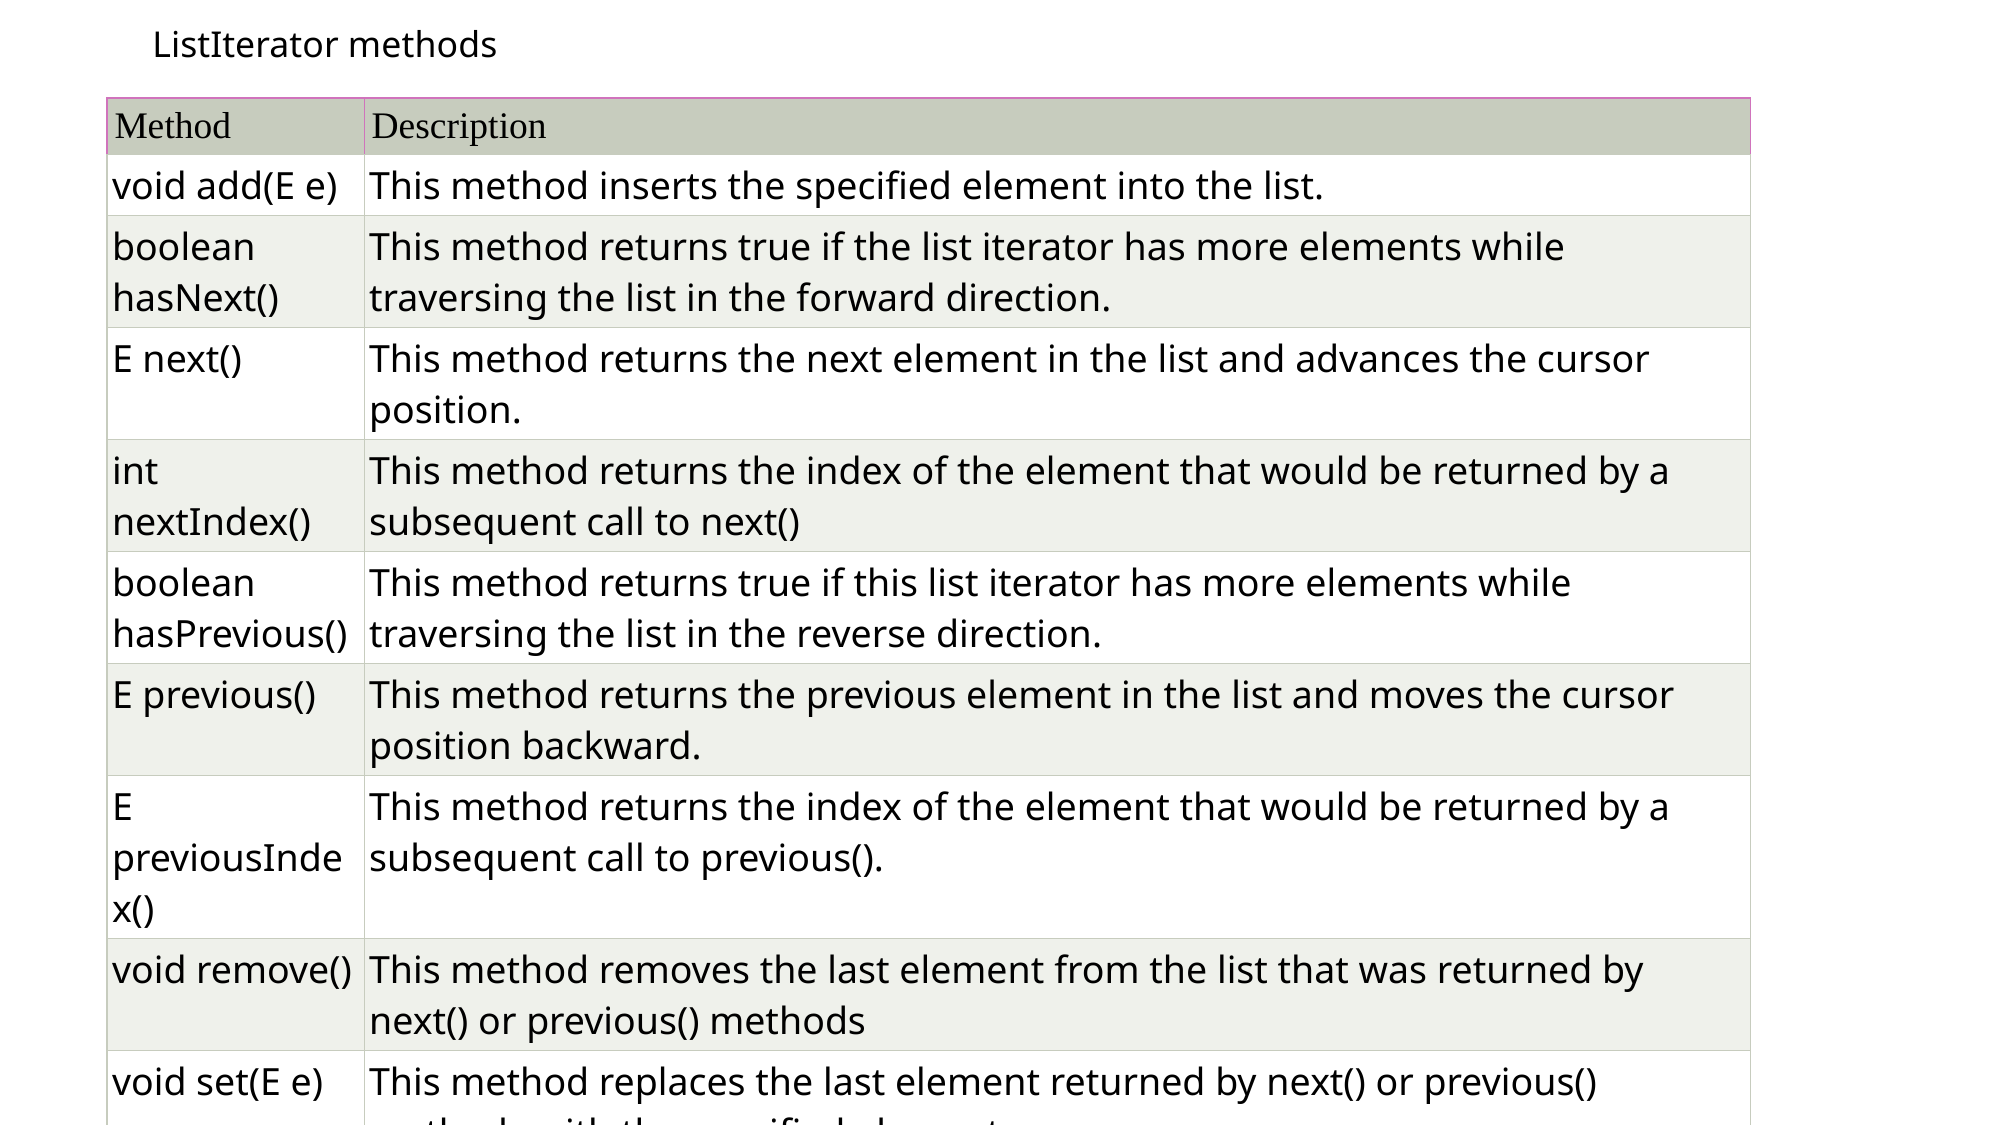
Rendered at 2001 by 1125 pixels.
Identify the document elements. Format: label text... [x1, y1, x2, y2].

title ListIterator methods [137, 19, 1863, 73]
table_cell This method removes the last element from the list that was returned by next() or previous() methods [365, 939, 1750, 1050]
table_cell This method returns the index of the element that would be returned by a subsequent call to previous(). [365, 776, 1750, 938]
table_cell This method inserts the specified element into the list. [365, 155, 1750, 215]
table_cell boolean hasNext() [108, 216, 364, 327]
table_cell This method replaces the last element returned by next() or previous() methods with the specified element. [365, 1051, 1750, 1125]
table_cell This method returns true if the list iterator has more elements while traversing the list in the forward direction. [365, 216, 1750, 327]
table_header Method [108, 99, 364, 154]
table_cell E next() [108, 328, 364, 439]
table_cell This method returns the previous element in the list and moves the cursor position backward. [365, 664, 1750, 775]
table_cell int nextIndex() [108, 440, 364, 551]
table_cell This method returns the next element in the list and advances the cursor position. [365, 328, 1750, 439]
table_cell boolean hasPrevious() [108, 552, 364, 663]
table_header Description [365, 99, 1750, 154]
table_cell void set(E e) [108, 1051, 364, 1125]
table_cell This method returns the index of the element that would be returned by a subsequent call to next() [365, 440, 1750, 551]
table_cell This method returns true if this list iterator has more elements while traversing the list in the reverse direction. [365, 552, 1750, 663]
table_cell void remove() [108, 939, 364, 1050]
table_cell void add(E e) [108, 155, 364, 215]
table_cell E previousIndex() [108, 776, 364, 938]
table_cell E previous() [108, 664, 364, 775]
